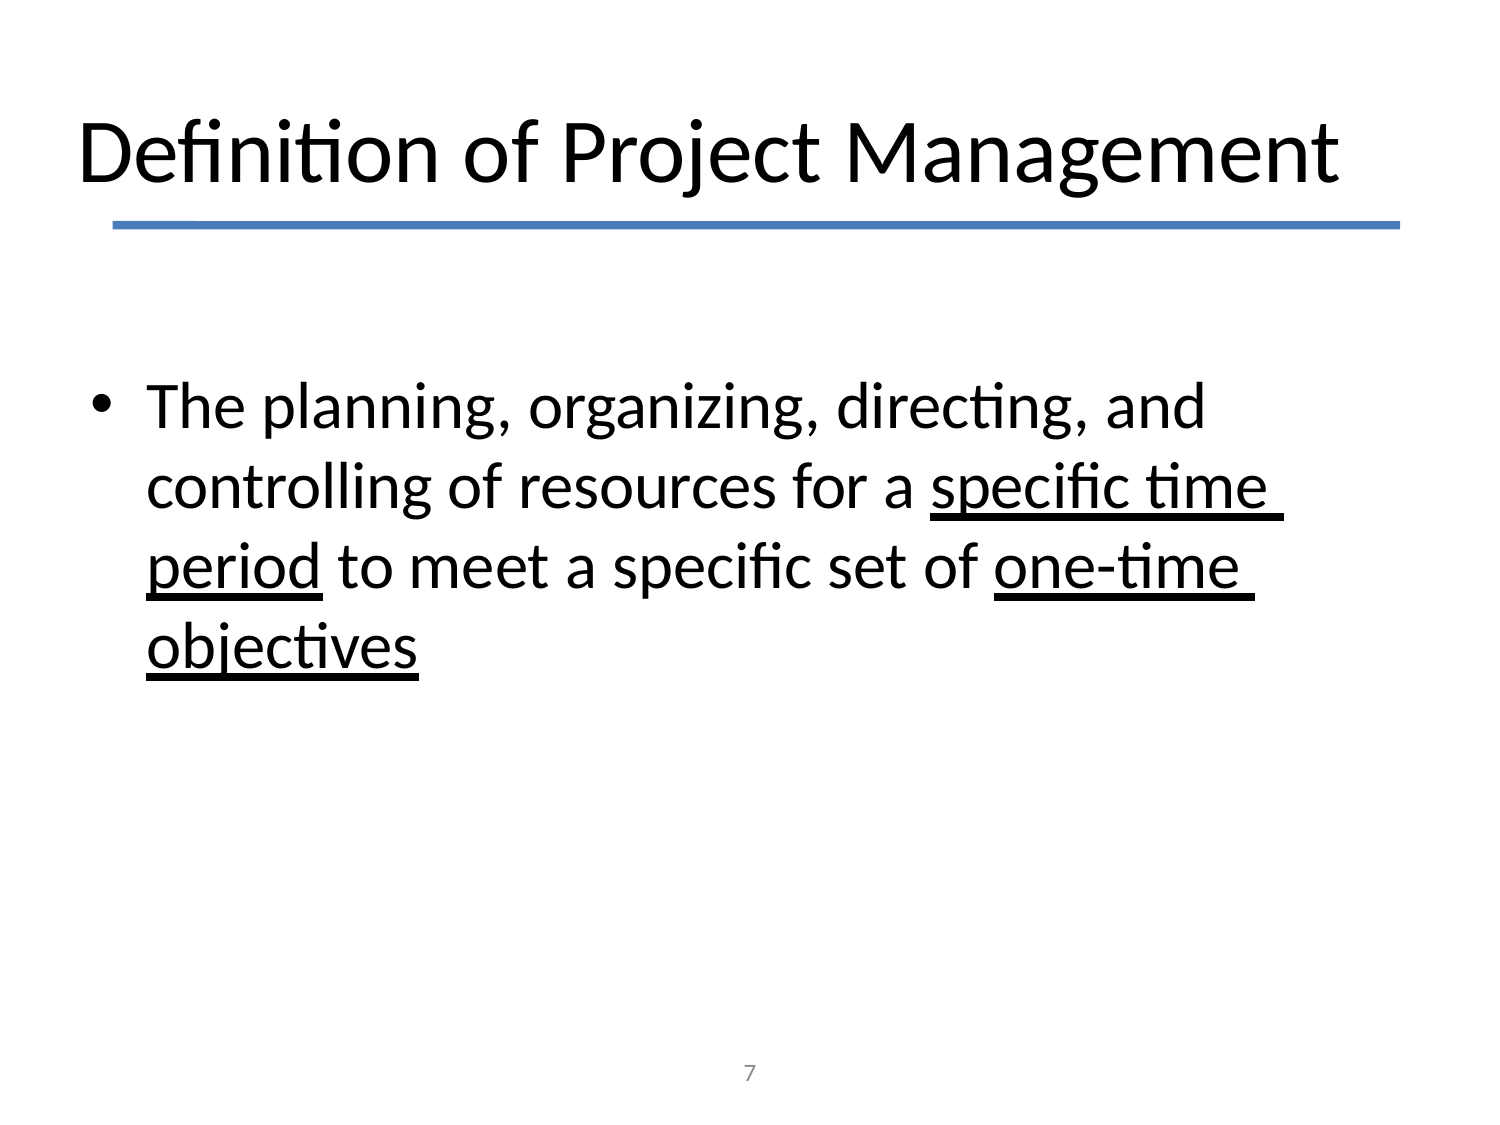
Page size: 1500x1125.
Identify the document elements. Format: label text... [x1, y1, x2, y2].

text_box The planning, organizing, directing, and controlling of resources for a specific time period to meet a specific set of one-time objectives [87, 359, 1391, 682]
title Definition of Project Management [75, 88, 1450, 279]
text_box [737, 1060, 763, 1087]
